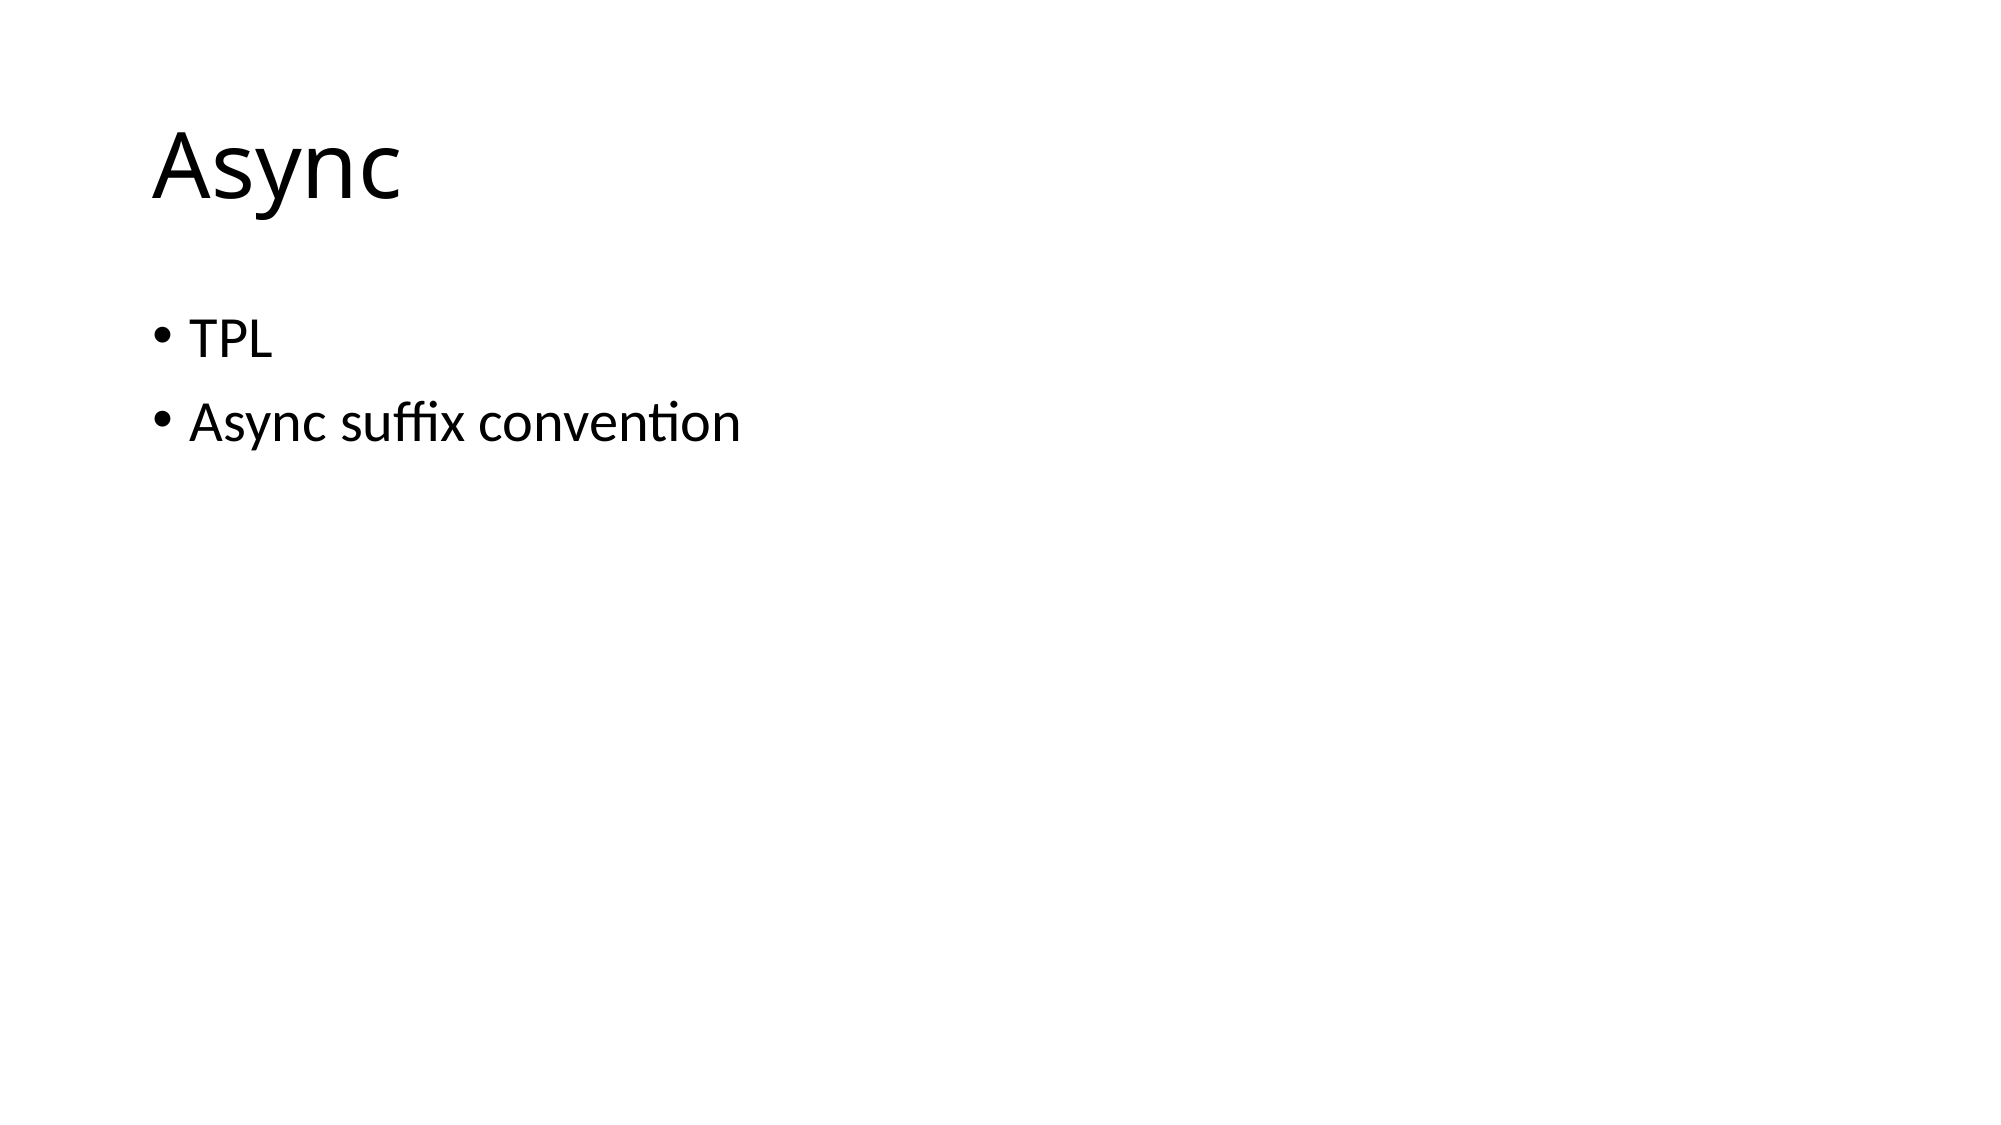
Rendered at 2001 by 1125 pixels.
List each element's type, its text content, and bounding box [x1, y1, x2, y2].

title Async [137, 59, 1863, 278]
list TPL Async suffix convention [137, 299, 1863, 1014]
